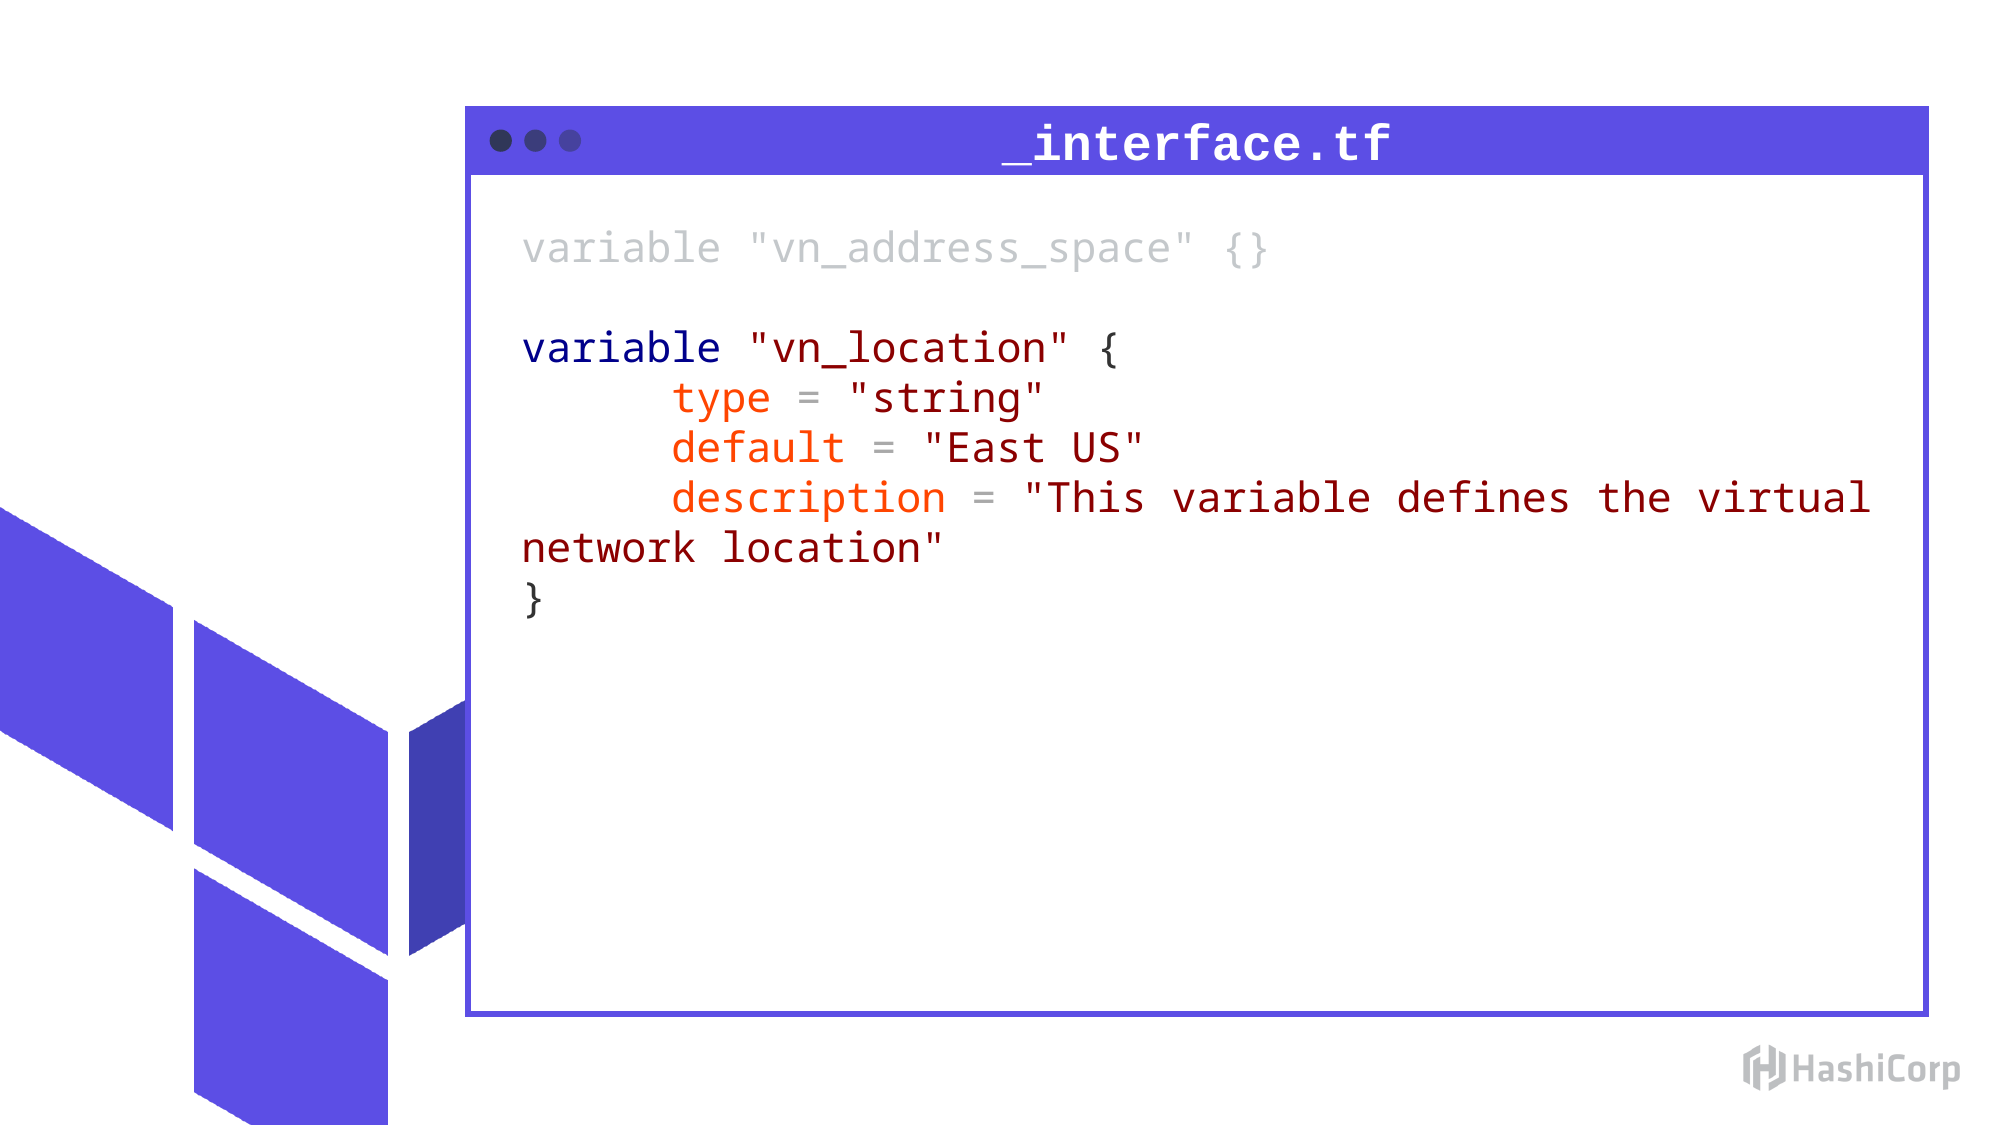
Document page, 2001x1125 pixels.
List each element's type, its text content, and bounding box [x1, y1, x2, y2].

picture [0, 493, 605, 1125]
list variable "vn_address_space" {} variable "vn_location" { type = "string" default = "East US" description = "This variable defines the virtual network location" } [512, 211, 1882, 634]
list _interface.tf [585, 101, 1809, 180]
